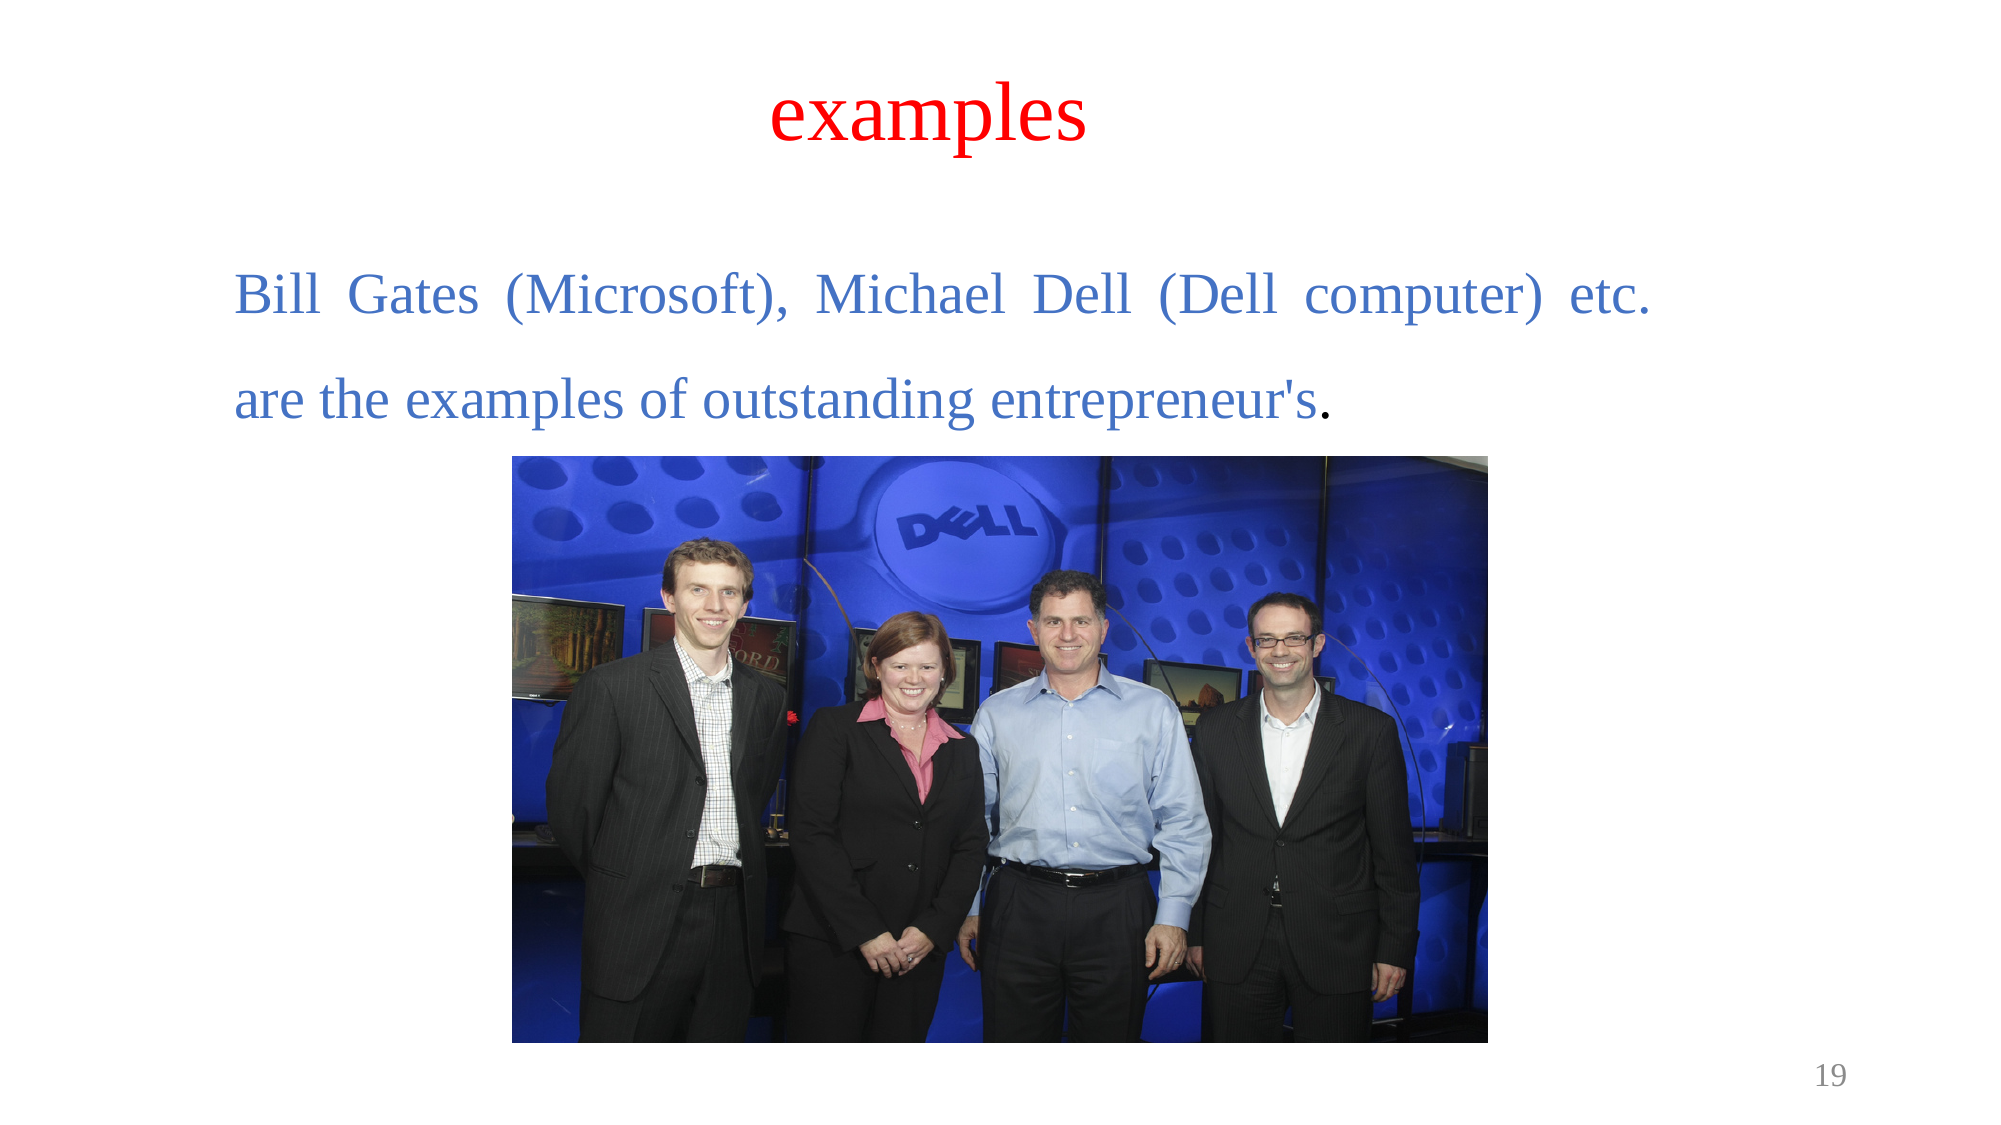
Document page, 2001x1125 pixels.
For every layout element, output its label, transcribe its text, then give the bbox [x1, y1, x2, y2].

title examples [219, 59, 1640, 167]
list Bill Gates (Microsoft), Michael Dell (Dell computer) etc. are the examples of outstanding entrepreneur's. [219, 212, 1669, 1043]
picture [512, 456, 1488, 1043]
slide_number 19 [1412, 1042, 1863, 1103]
